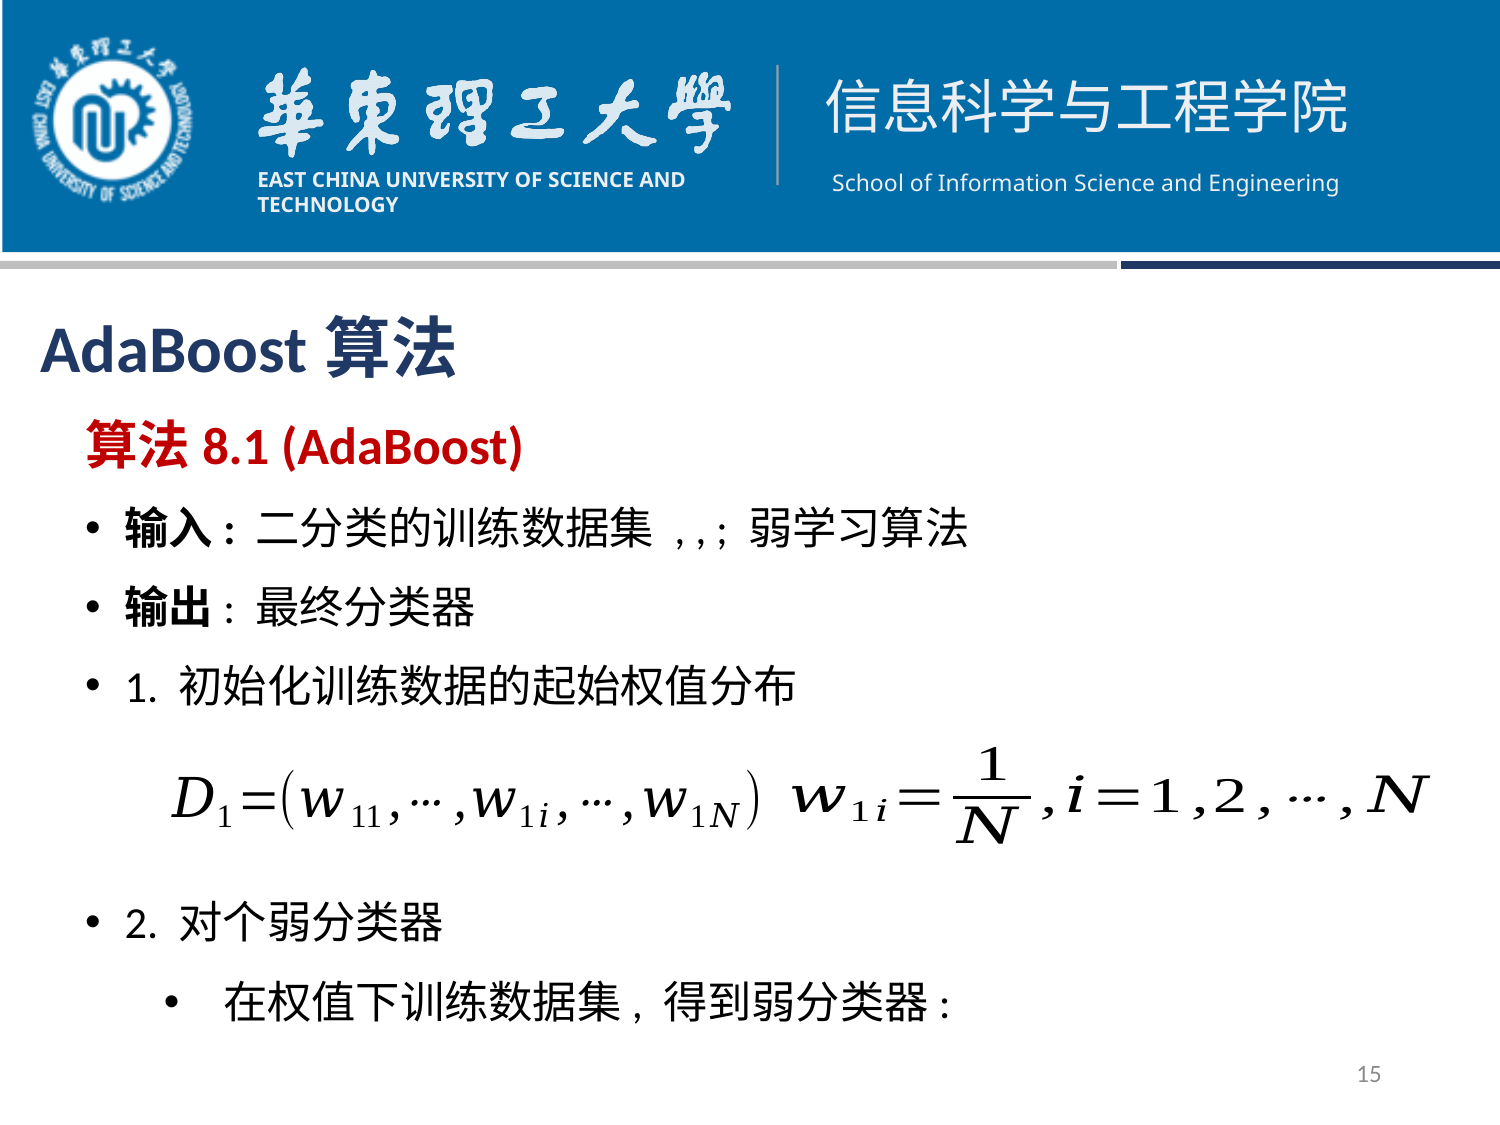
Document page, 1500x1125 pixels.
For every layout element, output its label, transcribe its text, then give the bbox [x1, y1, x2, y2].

text_box AdaBoost算法 [28, 269, 1410, 433]
slide_number 15 [1059, 1042, 1397, 1103]
picture [22, 32, 202, 214]
